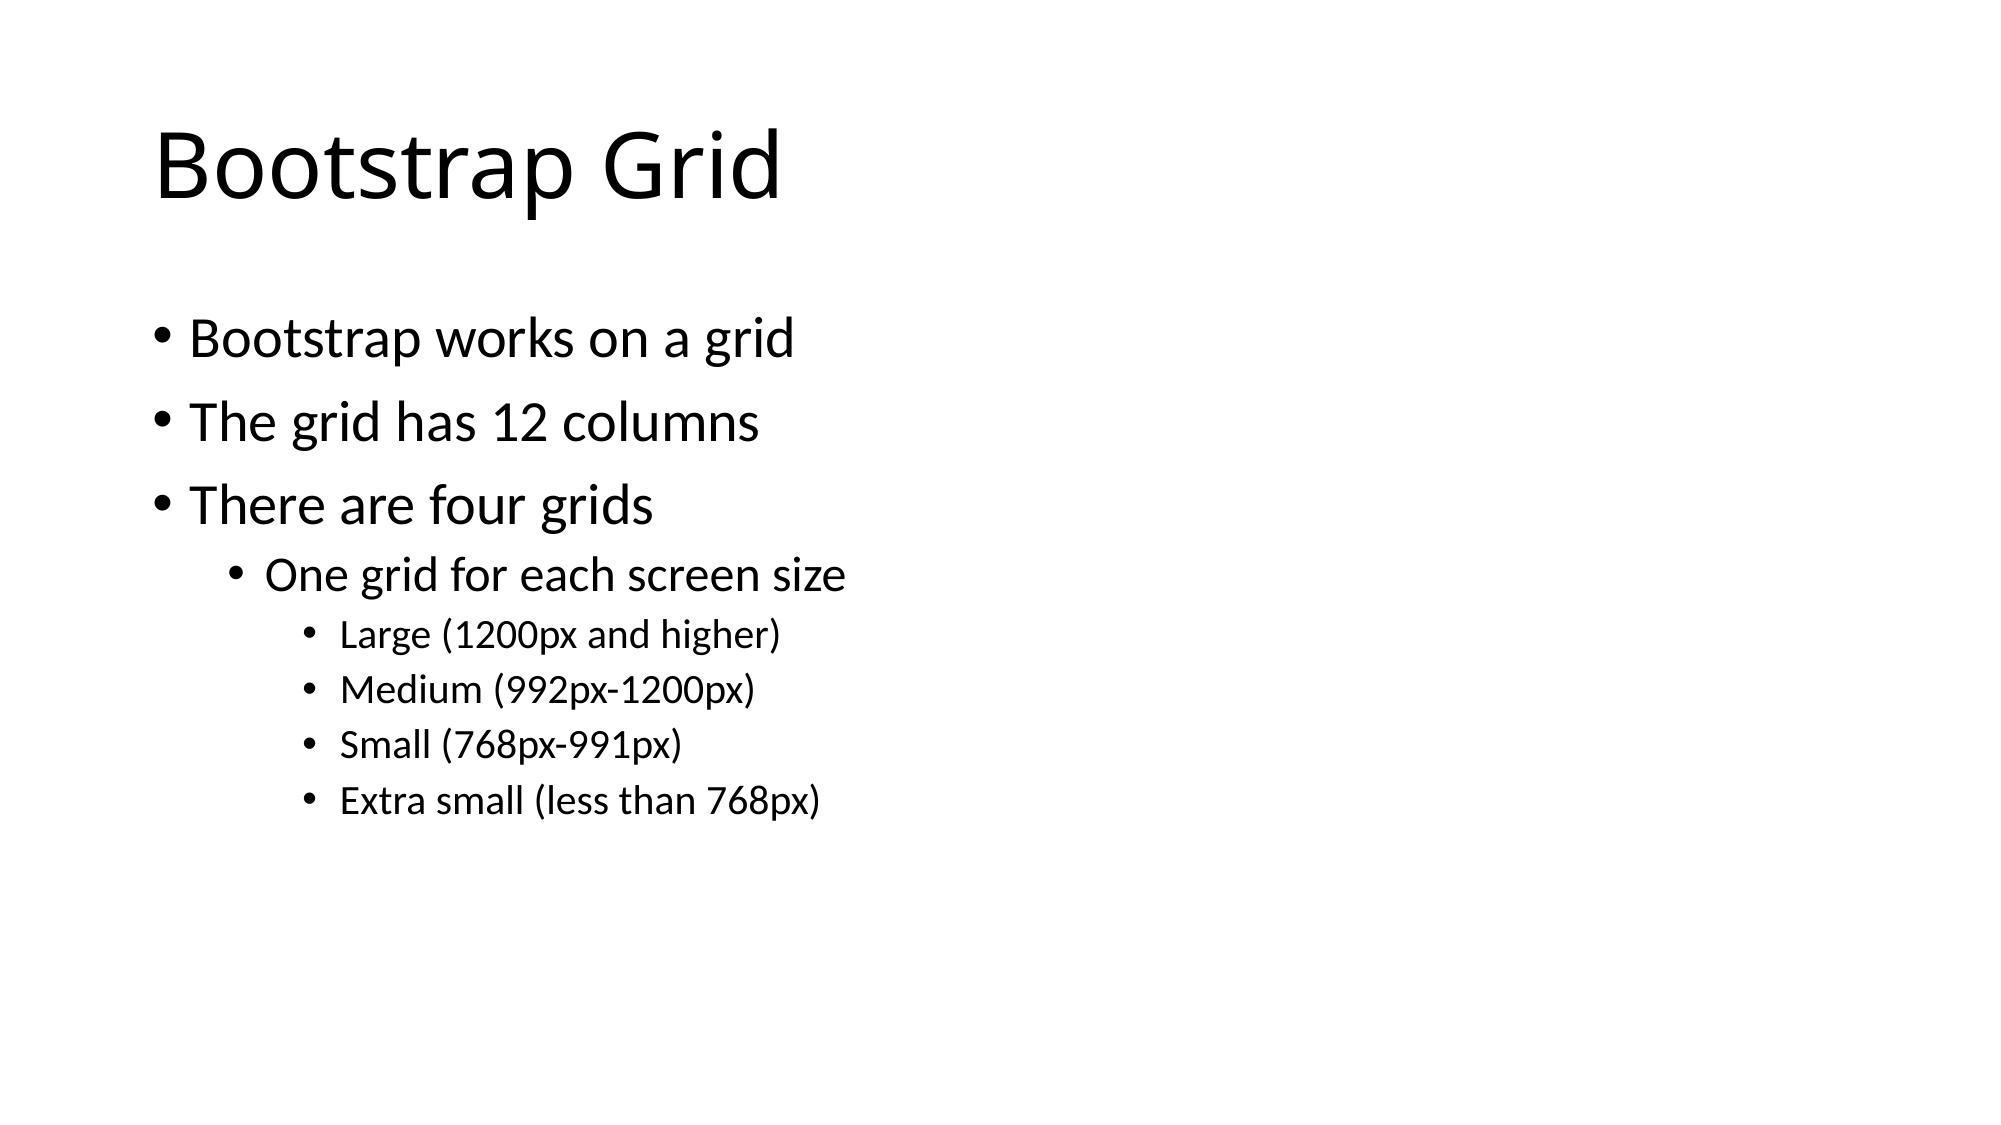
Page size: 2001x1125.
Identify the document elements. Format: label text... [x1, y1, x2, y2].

list Bootstrap works on a grid The grid has 12 columns There are four grids One grid for each screen size Large (1200px and higher) Medium (992px-1200px) Small (768px-991px) Extra small (less than 768px) [137, 299, 1863, 1014]
title Bootstrap Grid [137, 59, 1863, 278]
